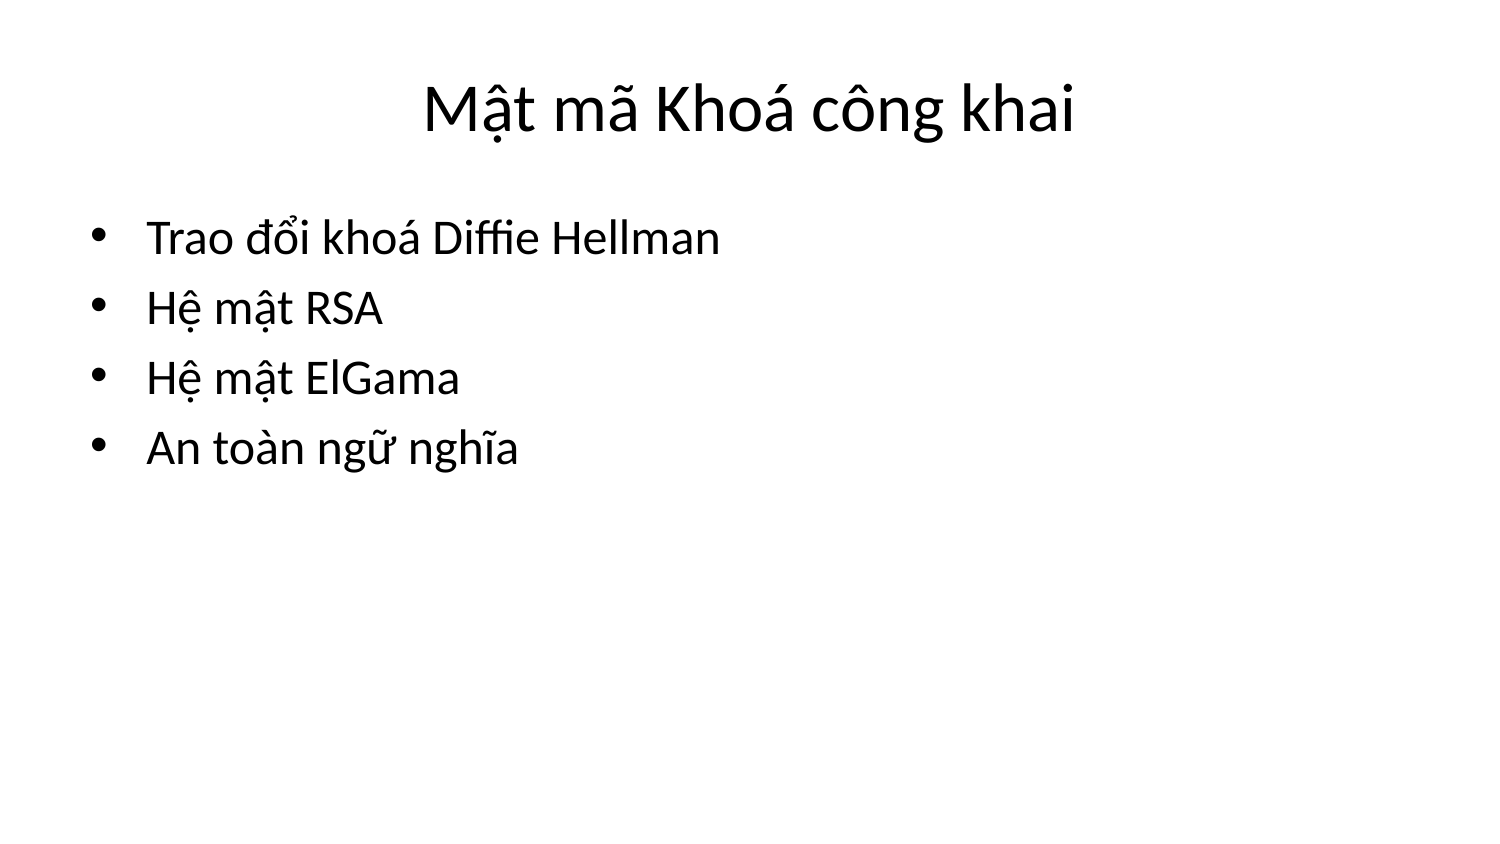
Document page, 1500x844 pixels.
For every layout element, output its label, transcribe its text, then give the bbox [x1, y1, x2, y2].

list Trao đổi khoá Diffie Hellman Hệ mật RSA Hệ mật ElGama An toàn ngữ nghĩa [75, 196, 1425, 754]
title Mật mã Khoá công khai [75, 33, 1425, 175]
